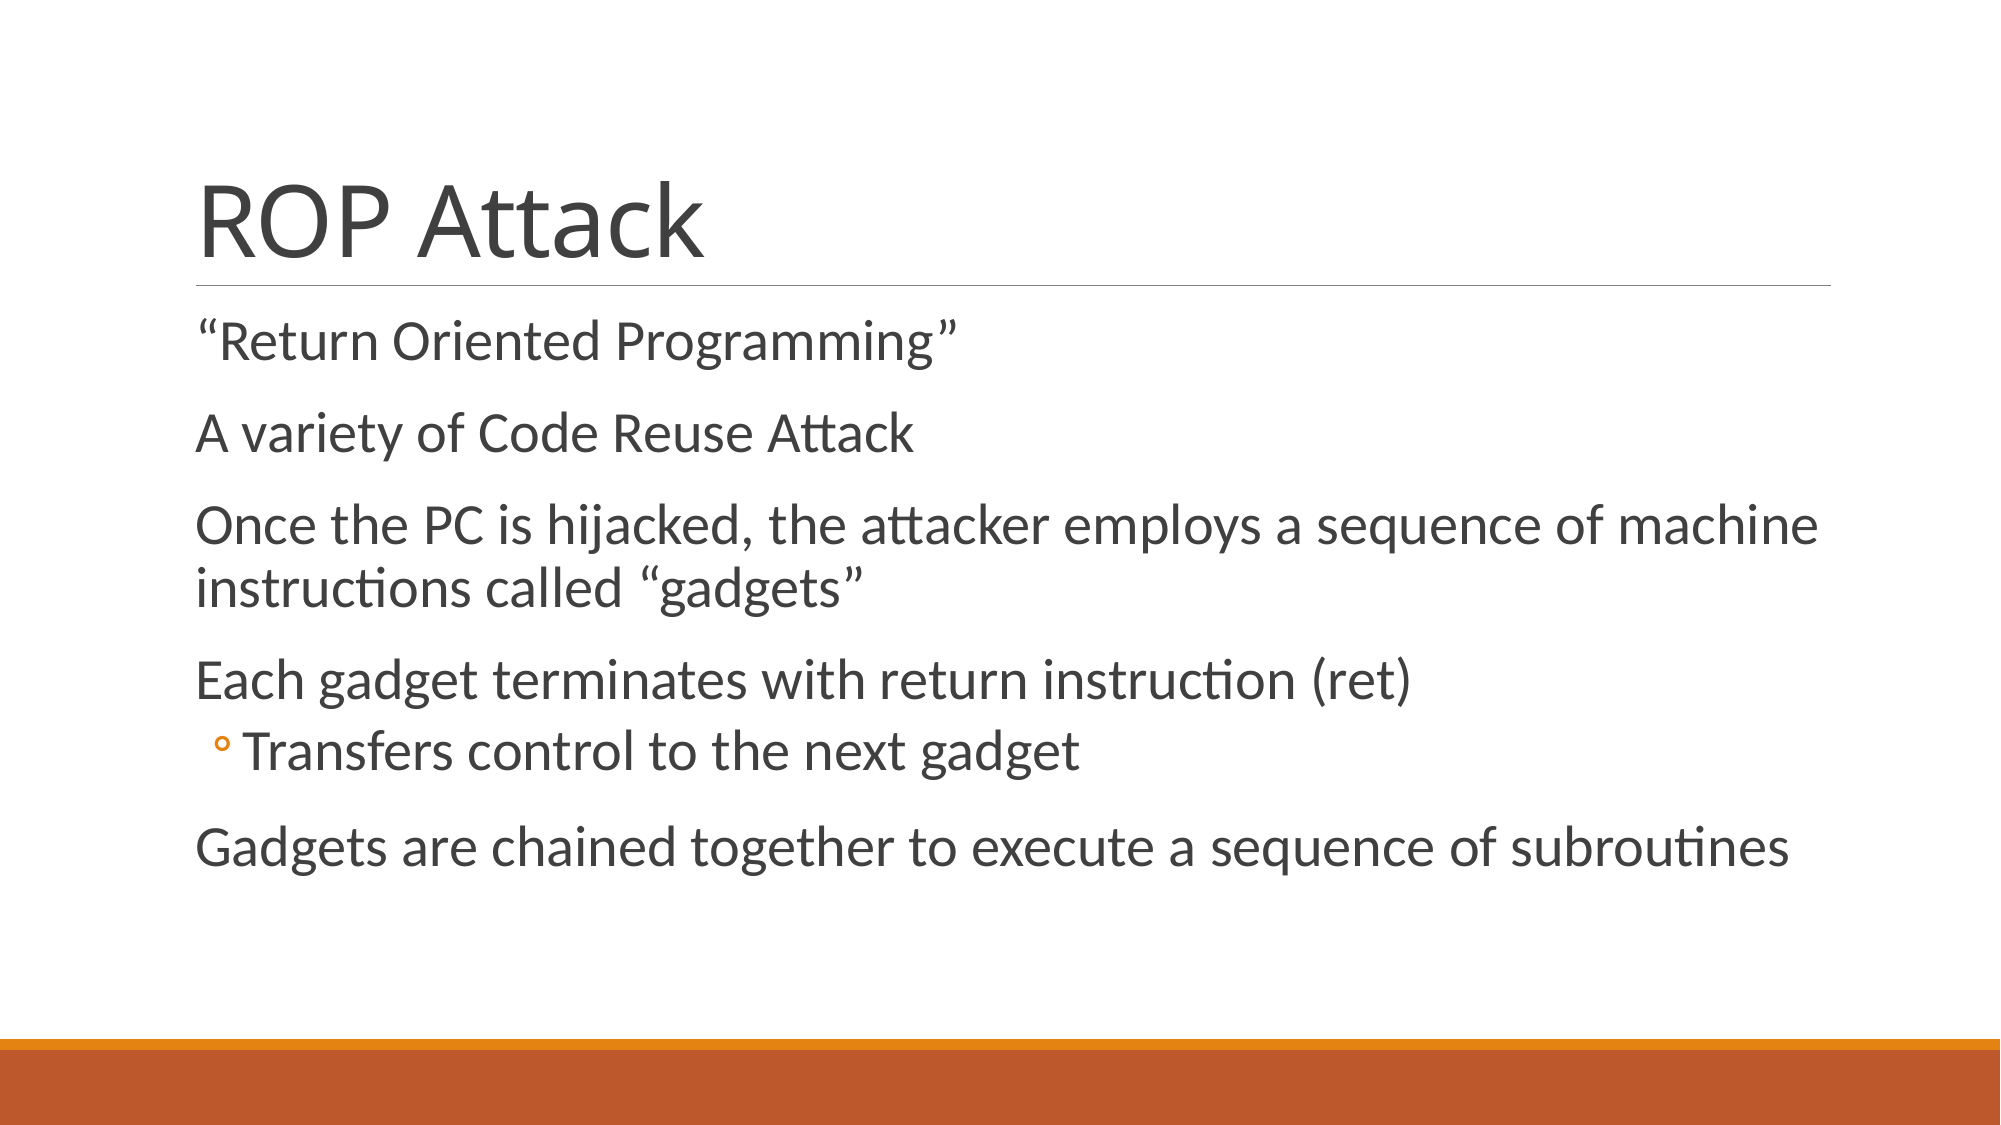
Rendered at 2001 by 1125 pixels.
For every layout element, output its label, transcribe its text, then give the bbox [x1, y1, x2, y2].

title ROP Attack [180, 47, 1830, 285]
list “Return Oriented Programming” A variety of Code Reuse Attack Once the PC is hijacked, the attacker employs a sequence of machine instructions called “gadgets” Each gadget terminates with return instruction (ret) Transfers control to the next gadget Gadgets are chained together to execute a sequence of subroutines [180, 302, 1830, 1045]
